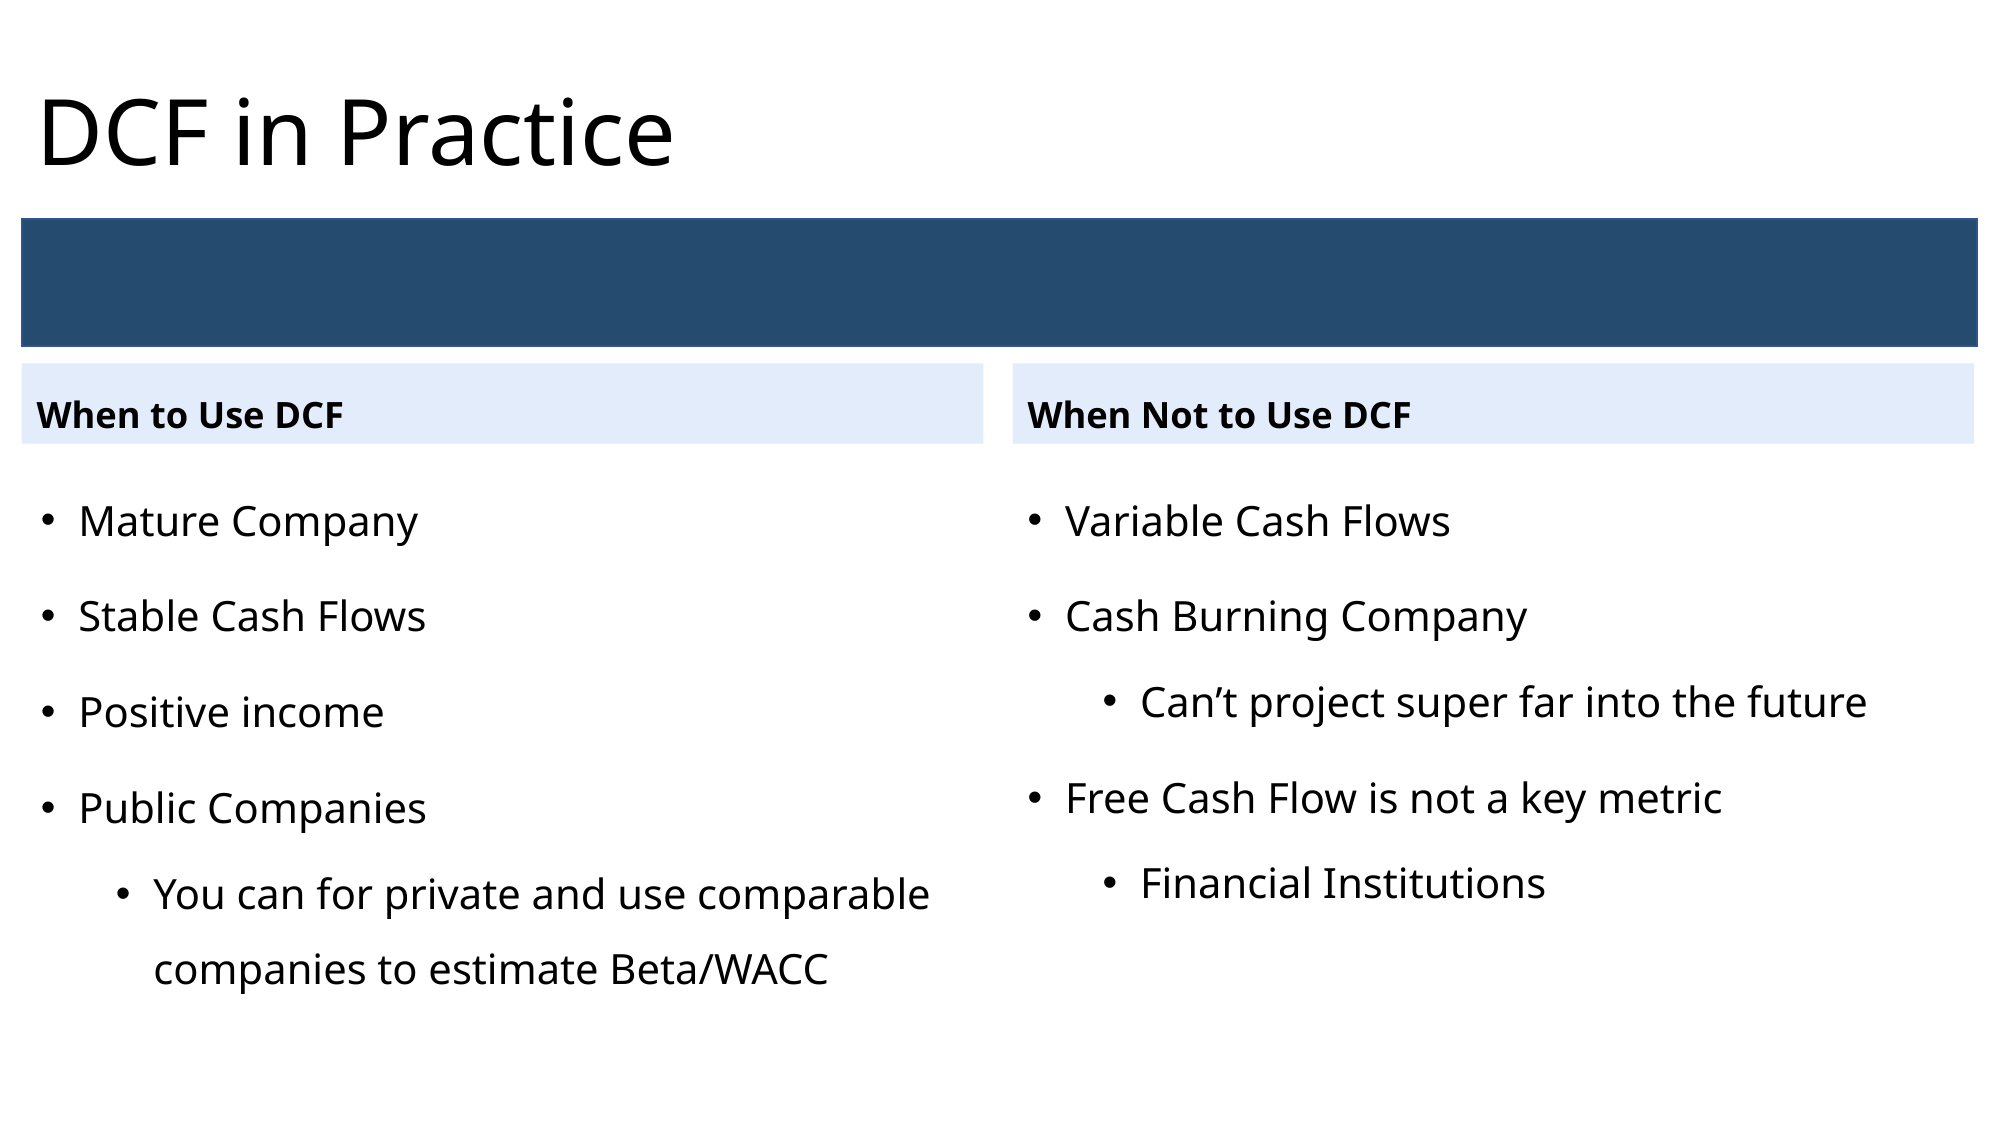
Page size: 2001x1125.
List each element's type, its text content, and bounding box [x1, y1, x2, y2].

list When Not to Use DCF [1012, 363, 1975, 444]
list Variable Cash Flows Cash Burning Company Can’t project super far into the future Free Cash Flow is not a key metric Financial Institutions [1012, 461, 1975, 1016]
title DCF in Practice [21, 60, 1978, 211]
list Mature Company Stable Cash Flows Positive income Public Companies You can for private and use comparable companies to estimate Beta/WACC [25, 461, 984, 1016]
list When to Use DCF [21, 363, 984, 444]
